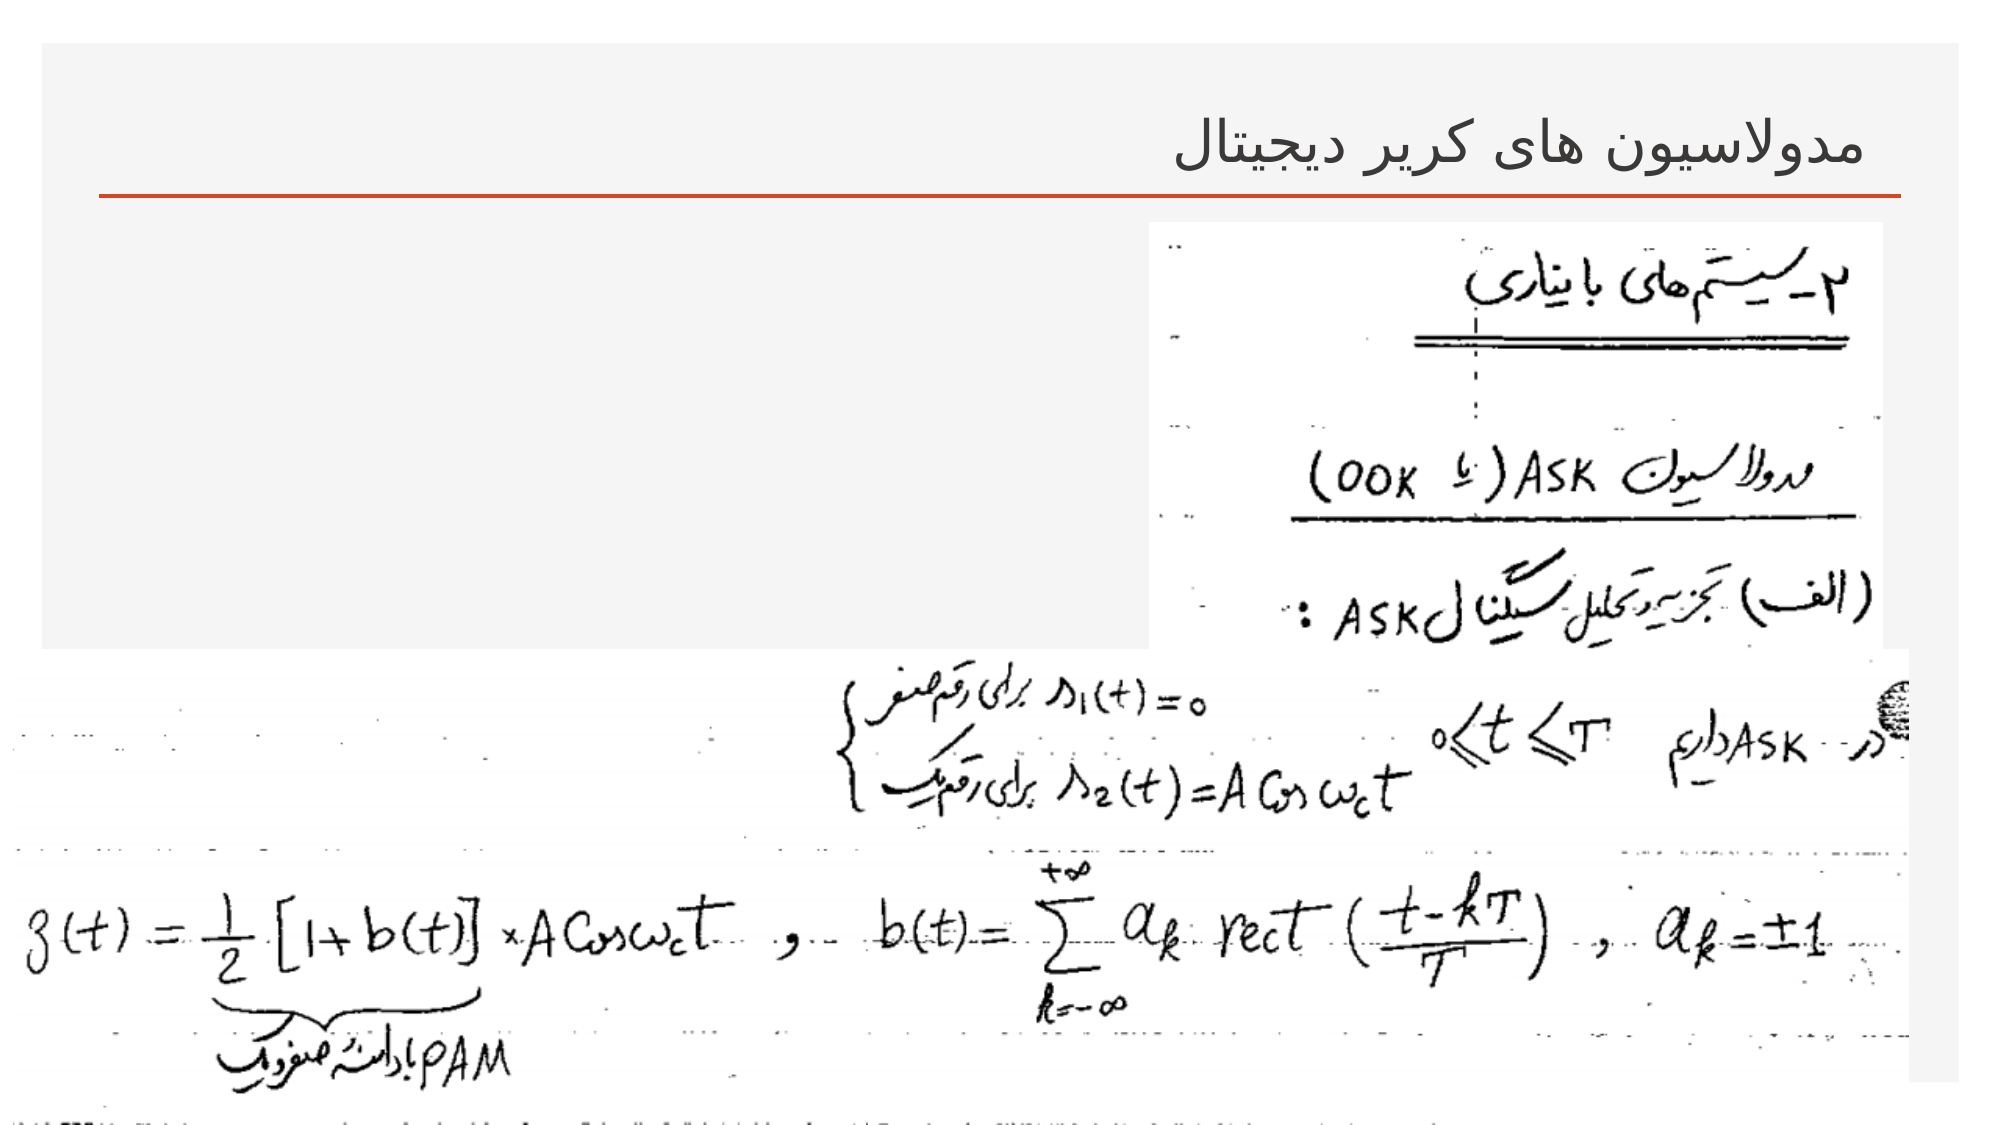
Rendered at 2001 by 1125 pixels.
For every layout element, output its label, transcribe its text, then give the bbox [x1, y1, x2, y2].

title مدولاسیون های کریر دیجیتال [754, 77, 1883, 182]
picture [13, 222, 1909, 1125]
